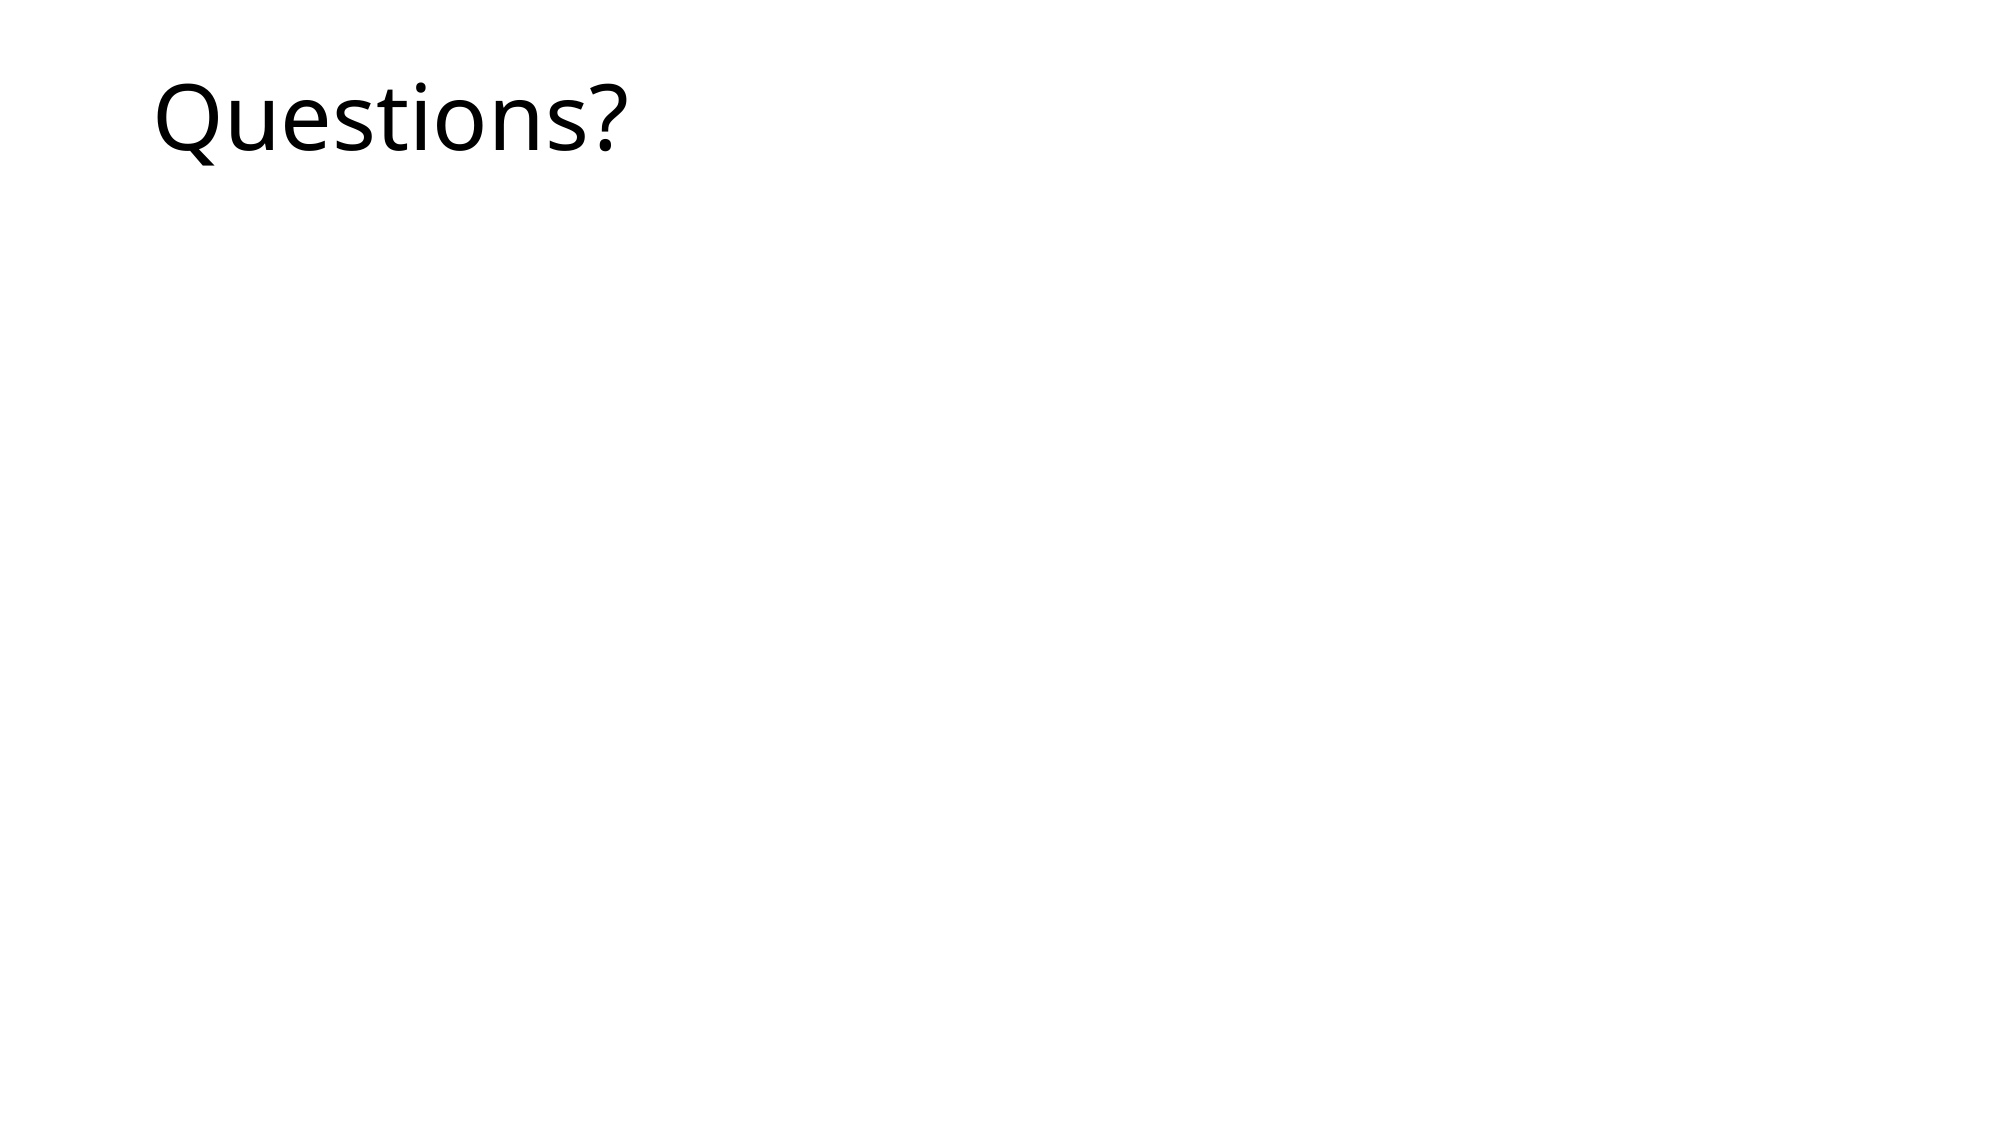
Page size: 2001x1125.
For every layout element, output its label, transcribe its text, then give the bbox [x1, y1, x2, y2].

title Questions? [137, 59, 1863, 183]
